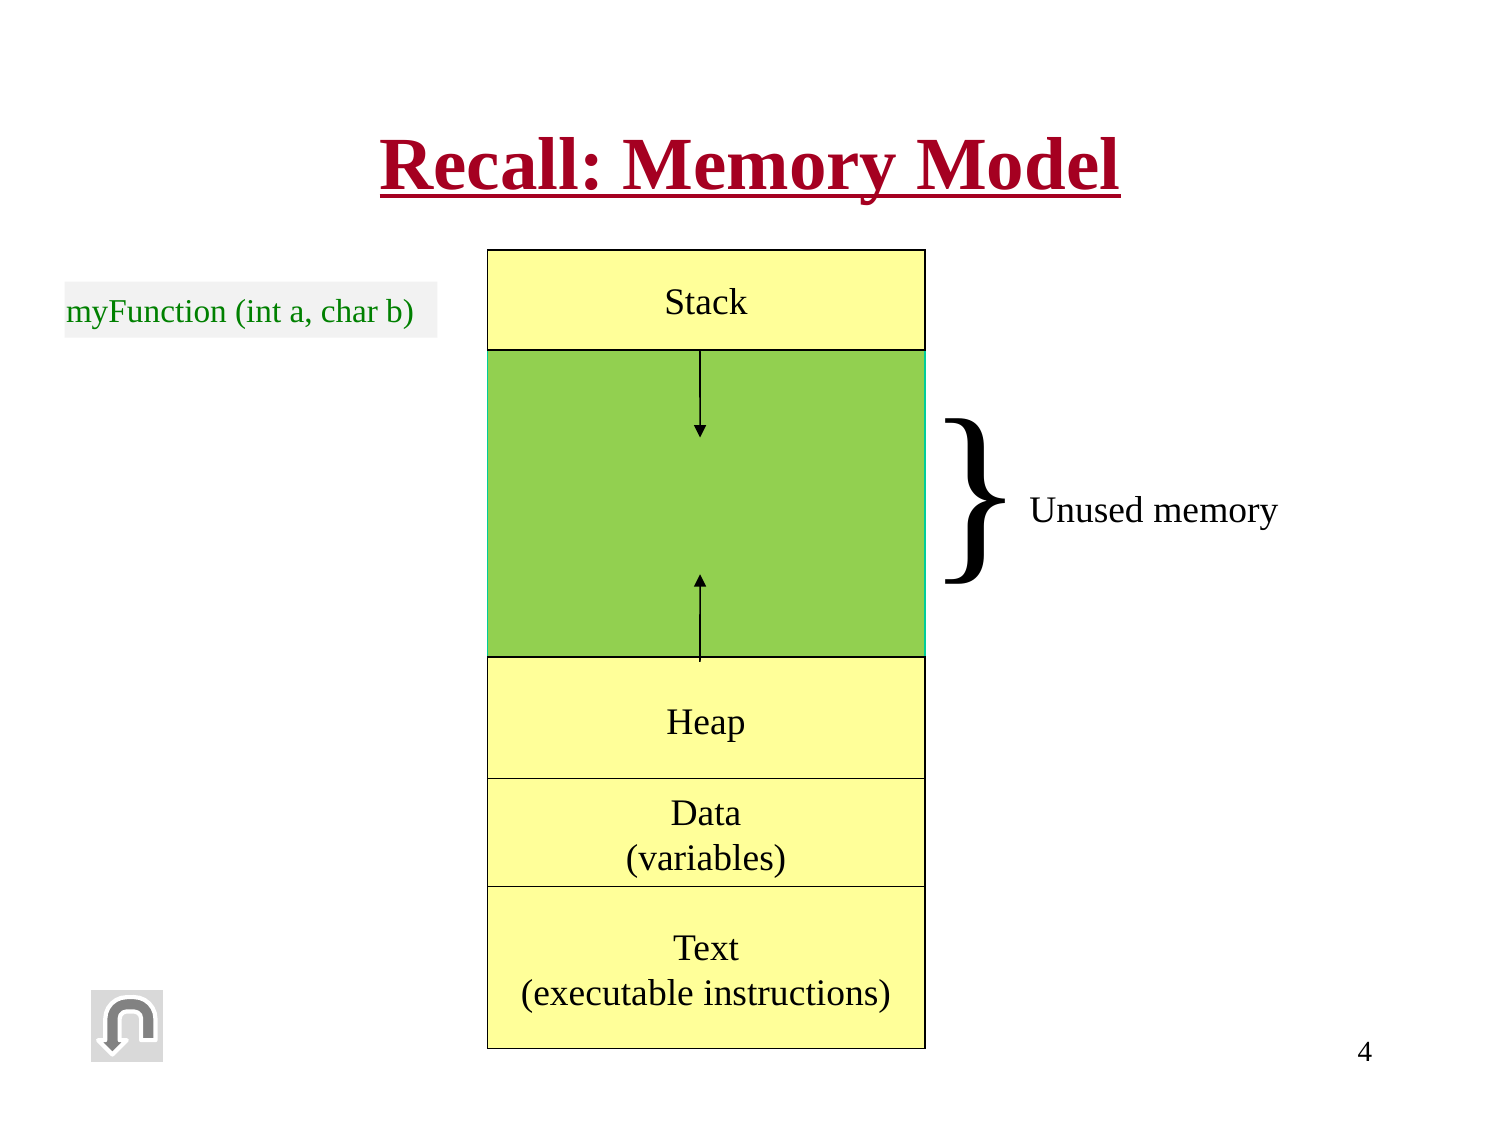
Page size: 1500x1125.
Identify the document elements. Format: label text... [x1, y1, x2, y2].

slide_number 4 [1074, 1025, 1388, 1100]
text_box Data (variables) [487, 778, 925, 887]
text_box Text (executable instructions) [487, 887, 925, 1049]
text_box } [912, 349, 975, 605]
text_box [693, 574, 707, 662]
text_box [86, 985, 167, 1066]
text_box [693, 349, 707, 438]
text_box Unused memory [1014, 477, 1448, 538]
text_box Stack [487, 249, 925, 350]
title Recall: Memory Model [112, 66, 1388, 254]
text_box Heap [487, 656, 925, 778]
text_box myFunction (int a, char b) [64, 281, 438, 338]
text_box [487, 350, 925, 656]
